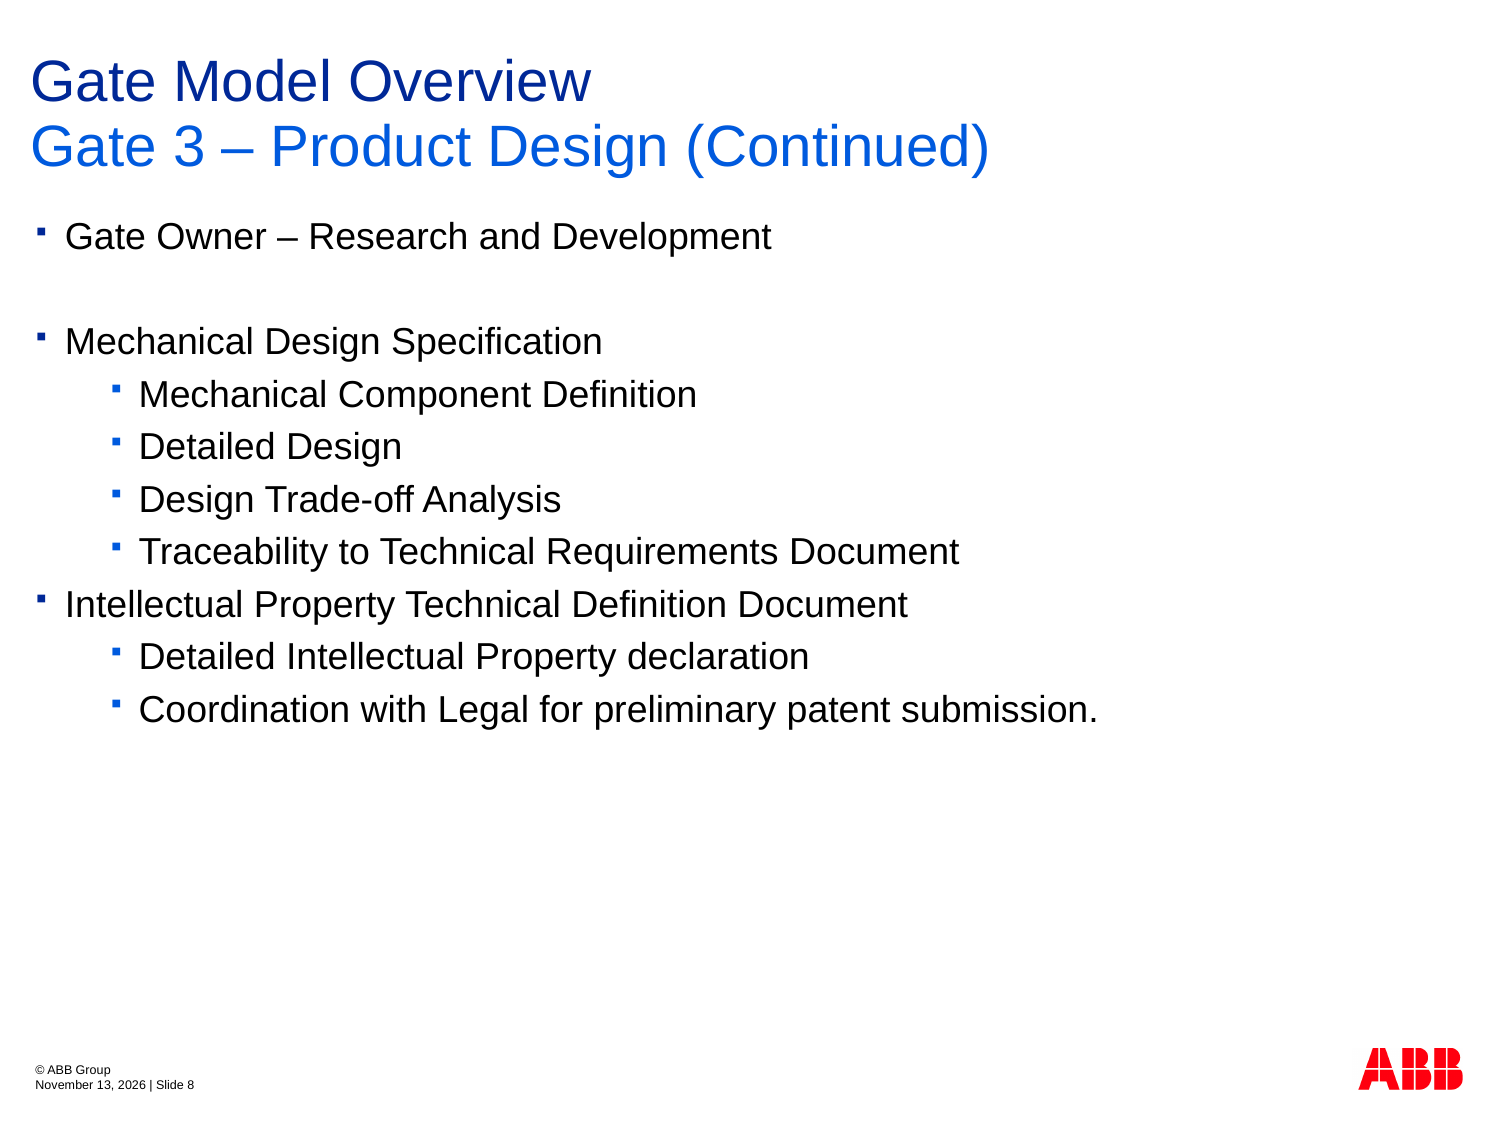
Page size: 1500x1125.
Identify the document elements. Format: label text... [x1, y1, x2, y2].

list Gate 3 – Product Design (Continued) [0, 108, 1500, 185]
picture [1352, 1048, 1463, 1090]
list Gate Owner – Research and Development Mechanical Design Specification Mechanical Component Definition Detailed Design Design Trade-off Analysis Traceability to Technical Requirements Document Intellectual Property Technical Definition Document Detailed Intellectual Property declaration Coordination with Legal for preliminary patent submission. [35, 212, 1465, 1018]
title Gate Model Overview [0, 0, 1465, 108]
